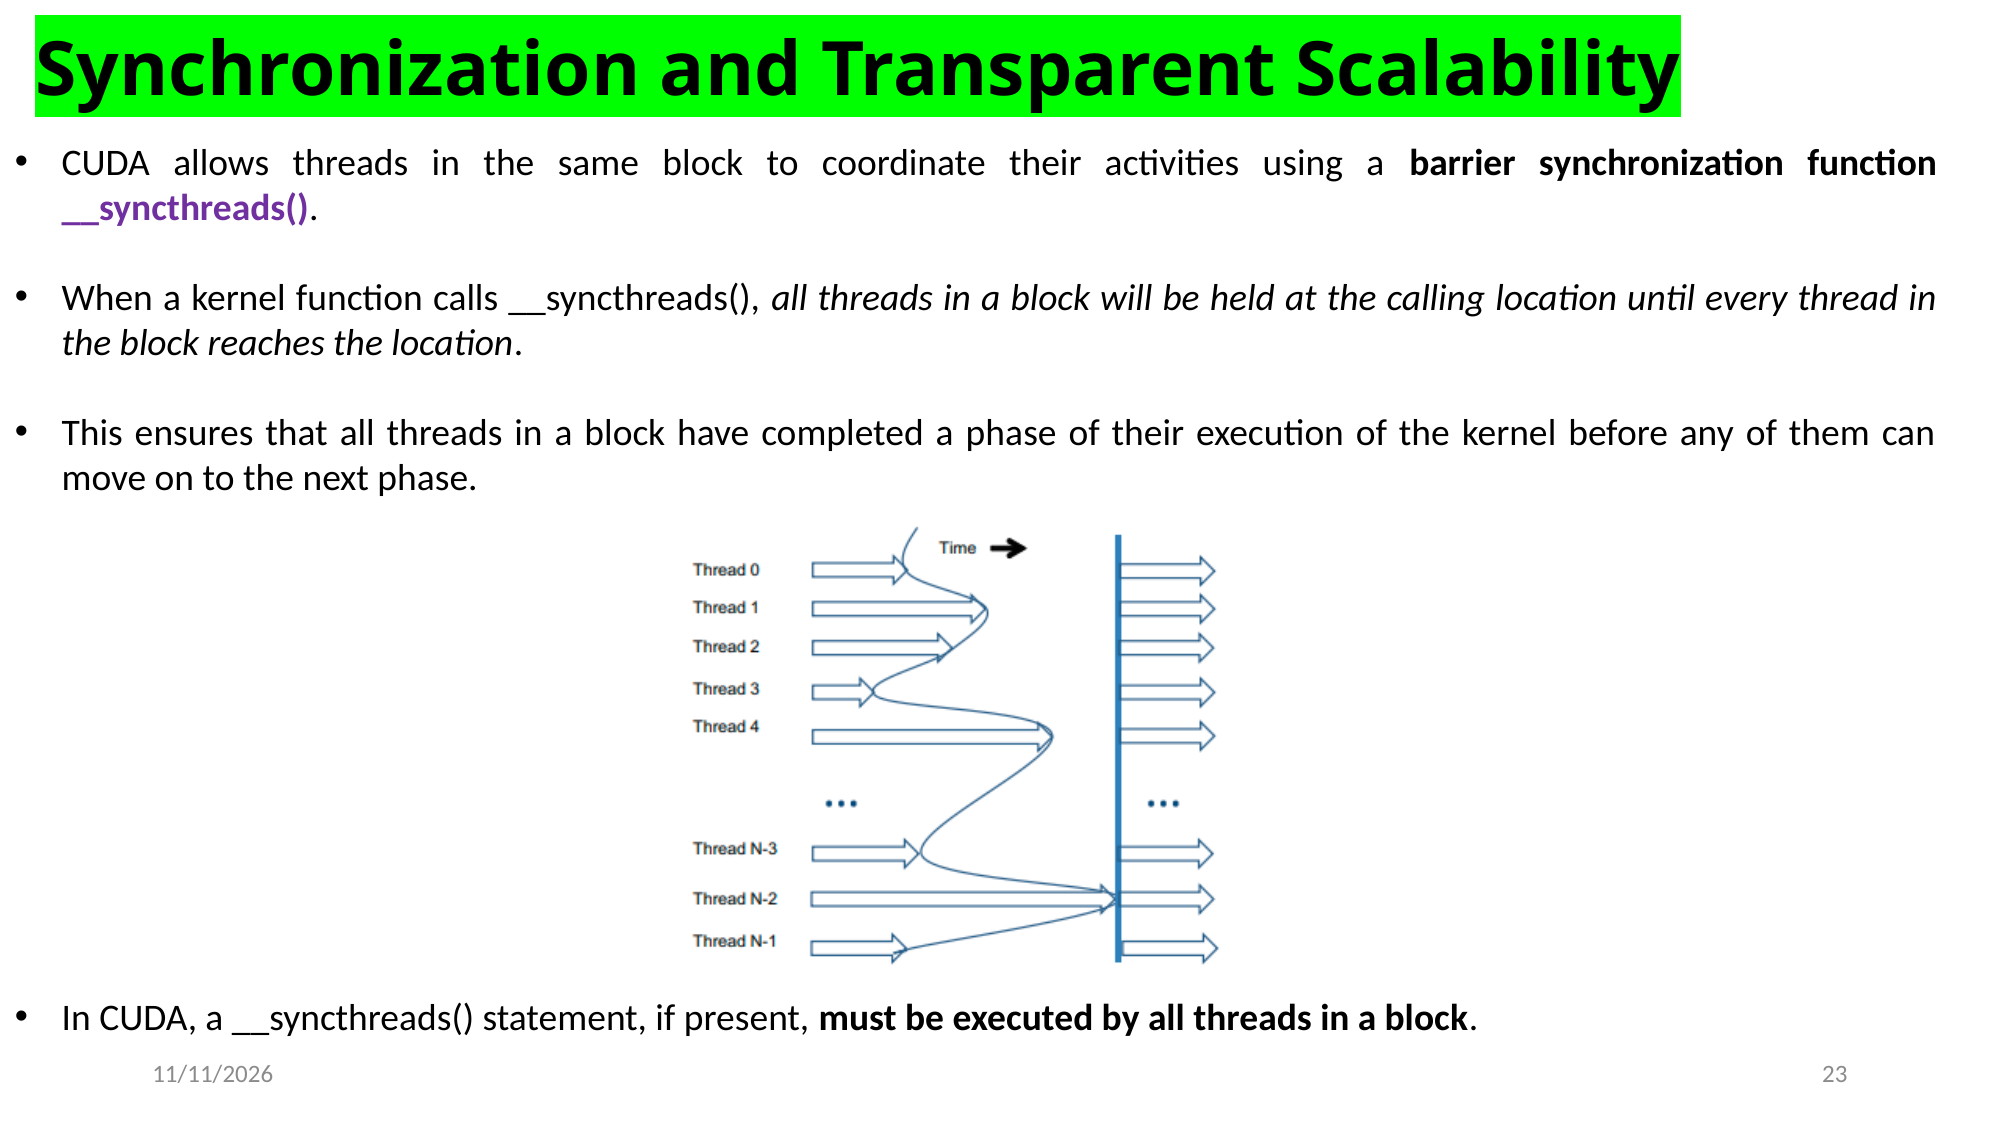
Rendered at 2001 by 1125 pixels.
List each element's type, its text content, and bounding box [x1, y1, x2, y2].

text_box 26-04-2023 [137, 1042, 588, 1103]
text_box 23 [1412, 1042, 1863, 1103]
text_box Synchronization and Transparent Scalability [20, 9, 1925, 130]
text_box CUDA allows threads in the same block to coordinate their activities using a barrier synchronization function __syncthreads(). When a kernel function calls __syncthreads(), all threads in a block will be held at the calling location until every thread in the block reaches the location. This ensures that all threads in a block have completed a phase of their execution of the kernel before any of them can move on to the next phase. In CUDA, a __syncthreads() statement, if present, must be executed by all threads in a block. [0, 130, 1953, 1103]
picture [679, 521, 1229, 969]
